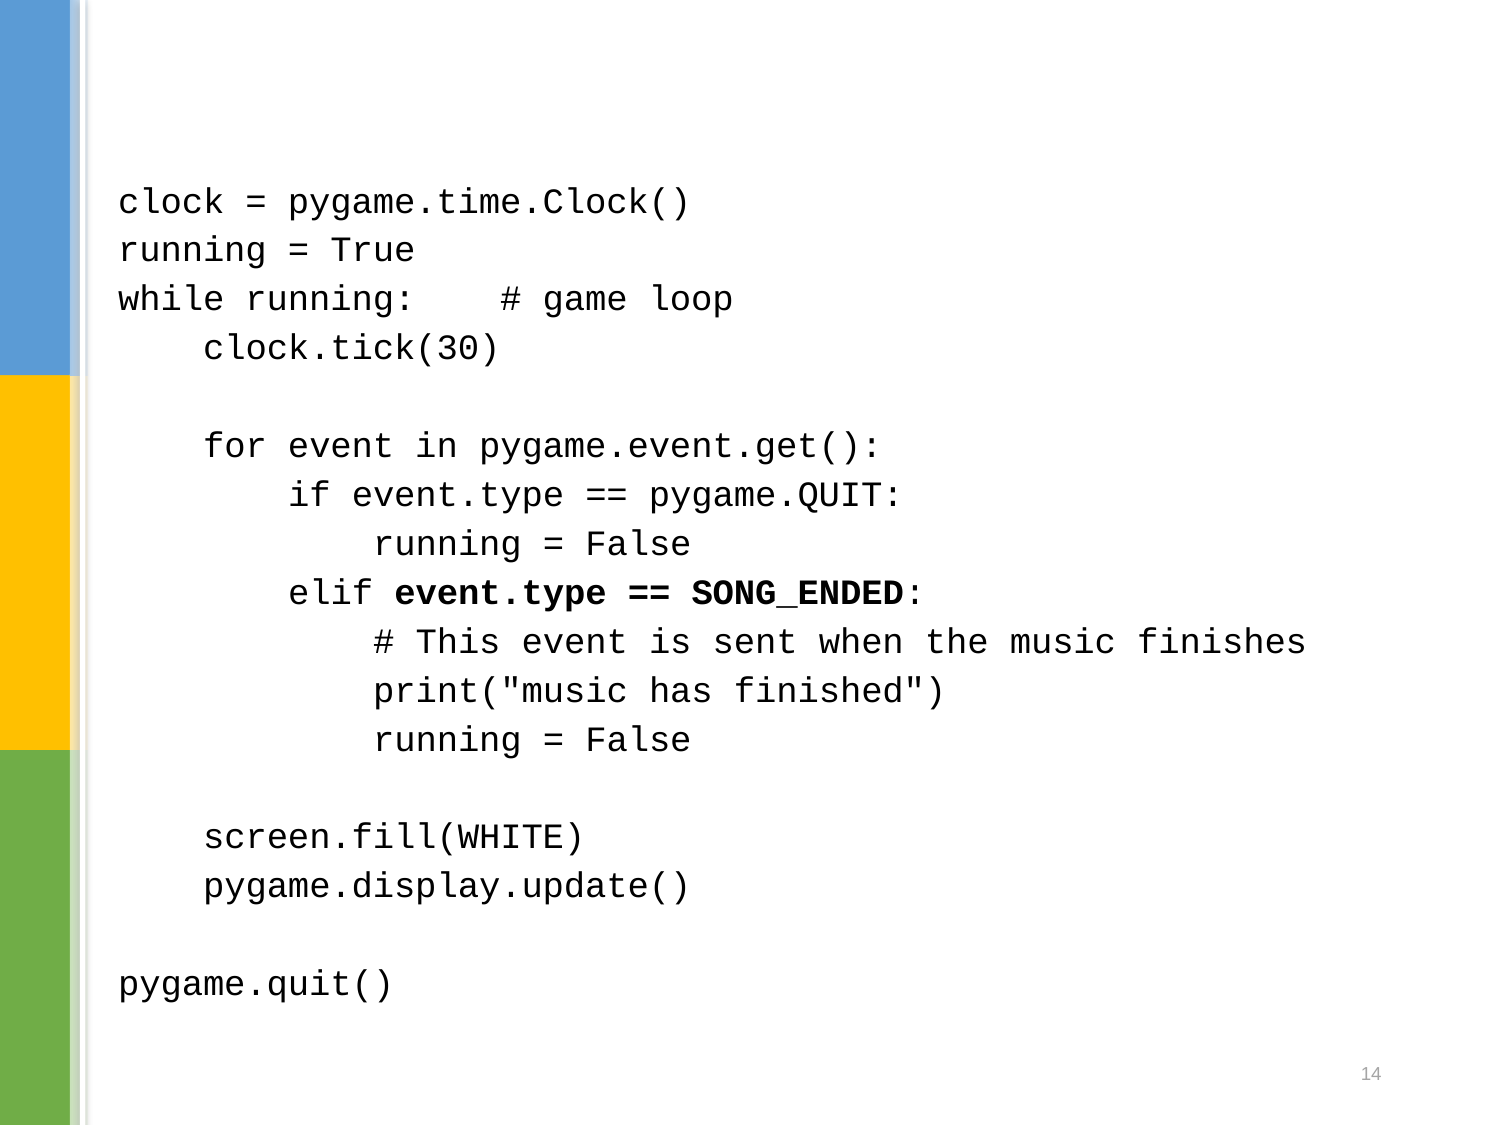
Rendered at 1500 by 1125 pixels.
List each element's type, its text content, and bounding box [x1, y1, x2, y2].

list clock = pygame.time.Clock() running = True while running: # game loop clock.tick(30) for event in pygame.event.get(): if event.type == pygame.QUIT: running = False elif event.type == SONG_ENDED: # This event is sent when the music finishes print("music has finished") running = False screen.fill(WHITE) pygame.display.update() pygame.quit() [103, 174, 1397, 1014]
slide_number 14 [993, 1042, 1397, 1103]
